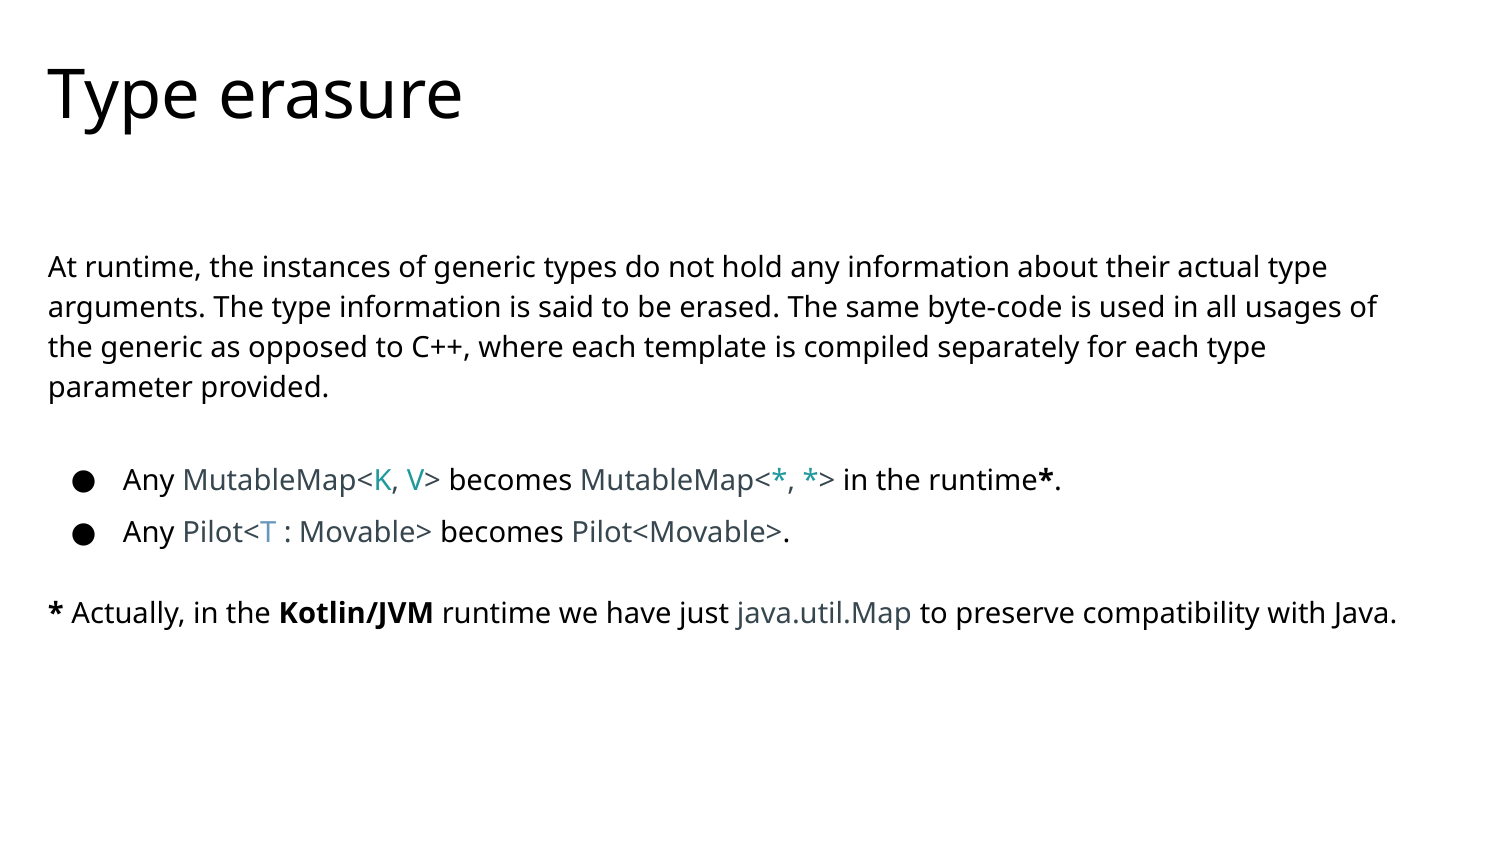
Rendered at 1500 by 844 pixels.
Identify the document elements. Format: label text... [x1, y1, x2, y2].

title Type erasure [48, 48, 1443, 123]
list At runtime, the instances of generic types do not hold any information about their actual type arguments. The type information is said to be erased. The same byte-code is used in all usages of the generic as opposed to C++, where each template is compiled separately for each type parameter provided. Any MutableMap<K, V> becomes MutableMap<*, *> in the runtime*. Any Pilot<T : Movable> becomes Pilot<Movable>. * Actually, in the Kotlin/JVM runtime we have just java.util.Map to preserve compatibility with Java. [48, 218, 1414, 687]
